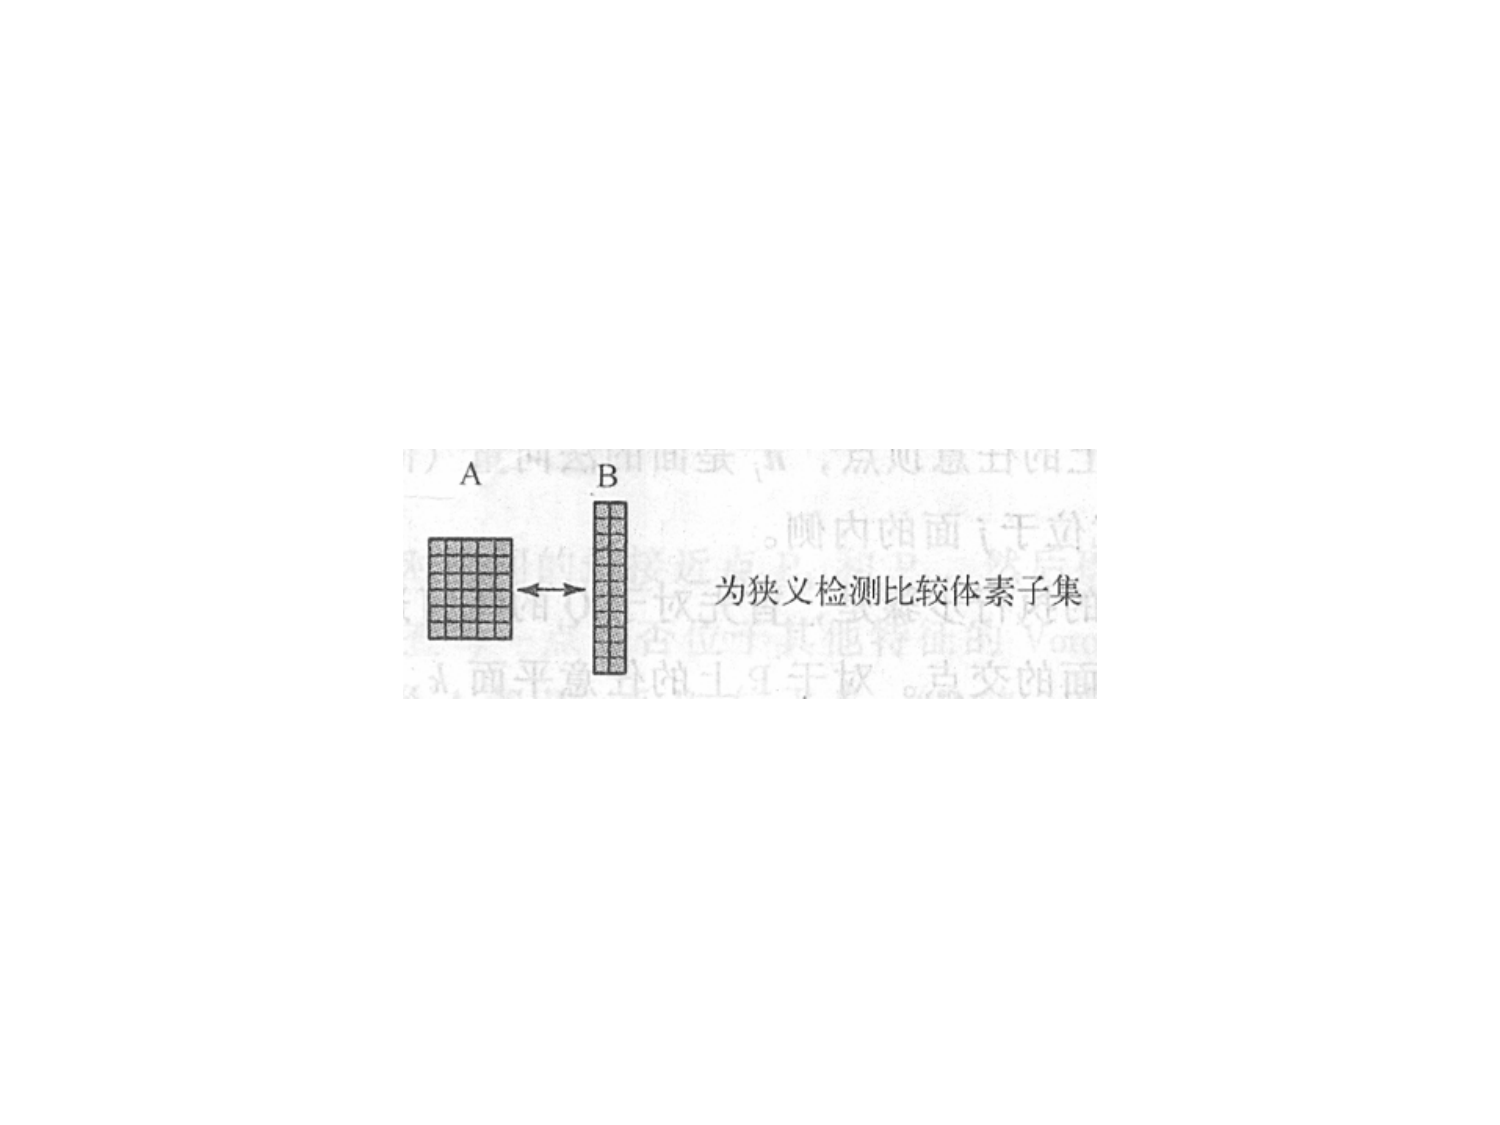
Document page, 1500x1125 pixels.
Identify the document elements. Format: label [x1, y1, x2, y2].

picture [403, 449, 1097, 699]
